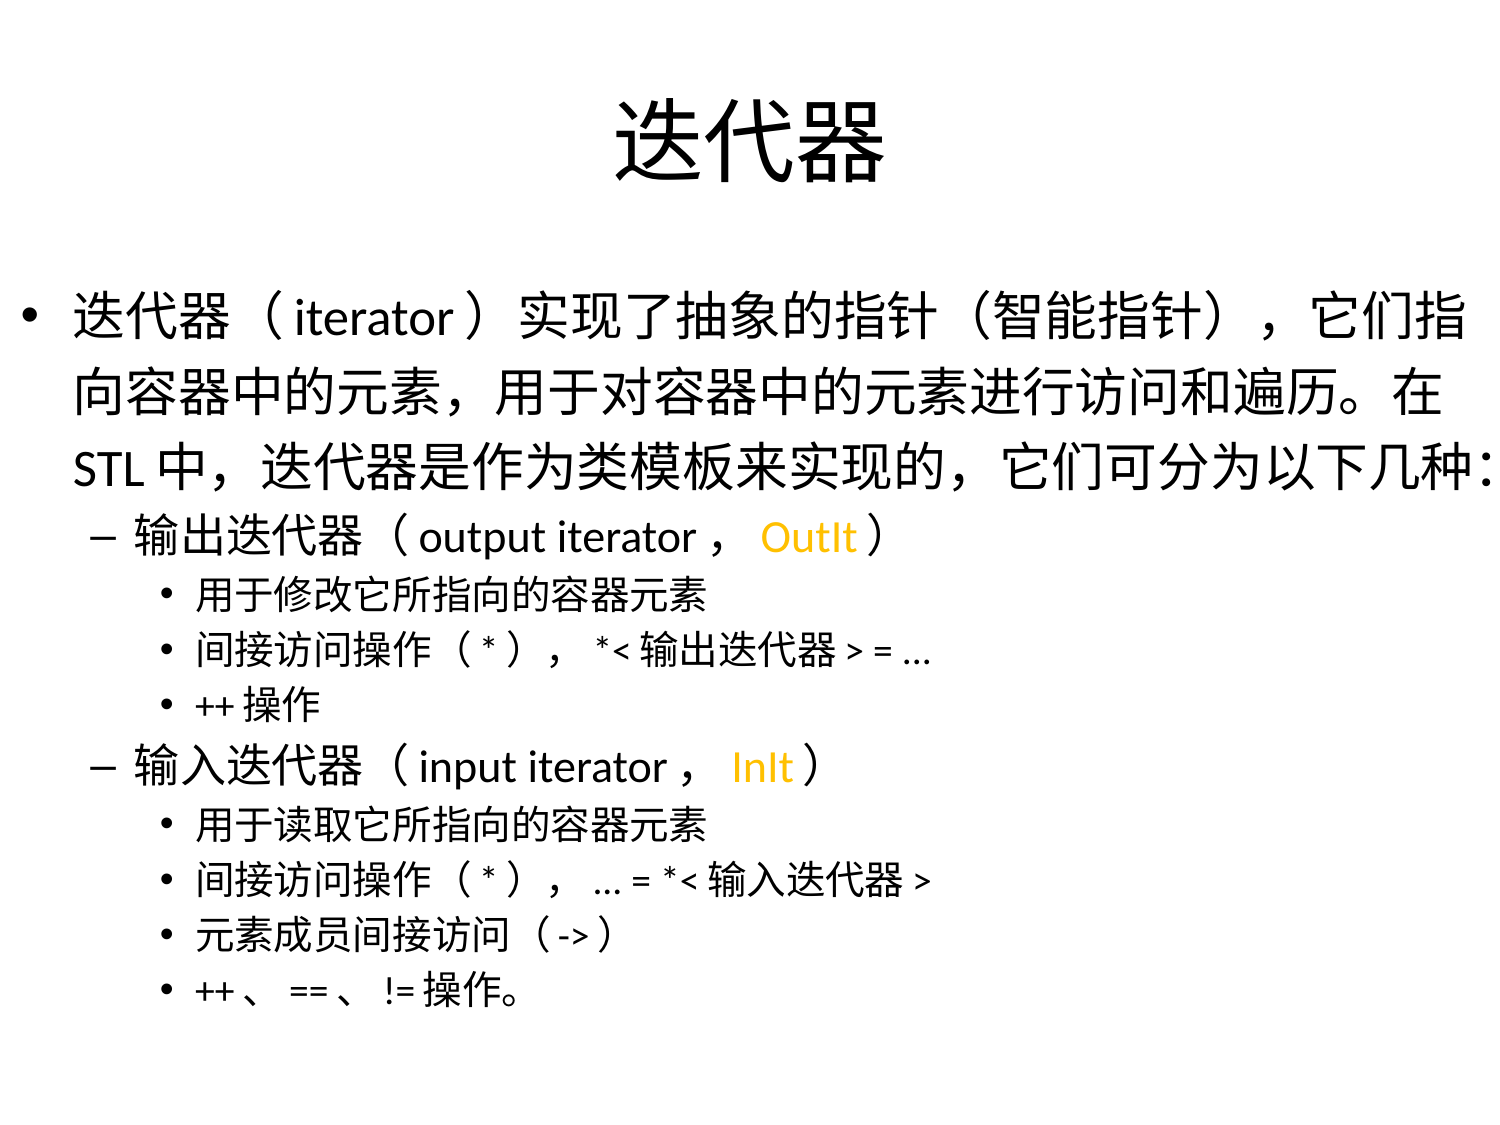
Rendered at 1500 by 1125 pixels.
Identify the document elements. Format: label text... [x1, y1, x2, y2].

title 迭代器 [75, 45, 1425, 233]
list 迭代器（iterator）实现了抽象的指针（智能指针），它们指向容器中的元素，用于对容器中的元素进行访问和遍历。在STL中，迭代器是作为类模板来实现的，它们可分为以下几种： 输出迭代器（output iterator，OutIt） 用于修改它所指向的容器元素 间接访问操作（*），*<输出迭代器> = ... ++操作 输入迭代器（input iterator，InIt） 用于读取它所指向的容器元素 间接访问操作（*），... = *<输入迭代器> 元素成员间接访问（->） ++、==、!=操作。 [5, 262, 1500, 1083]
